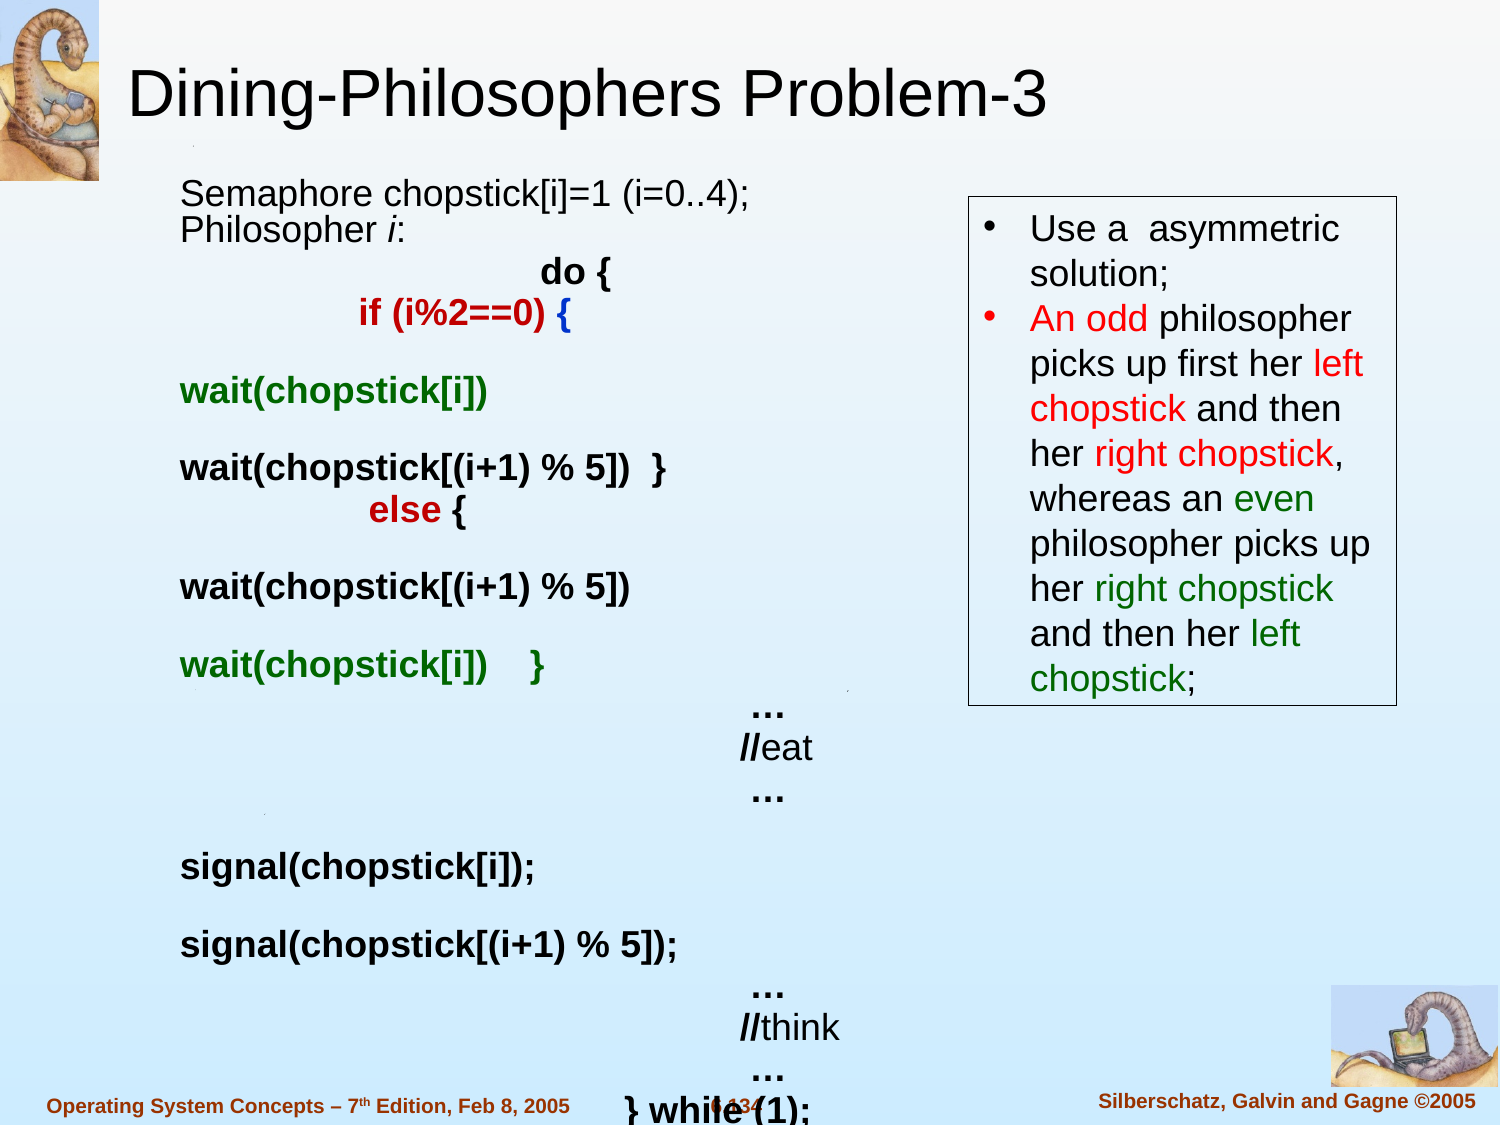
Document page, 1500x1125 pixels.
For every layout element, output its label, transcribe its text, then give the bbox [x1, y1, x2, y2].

picture [1331, 985, 1498, 1087]
title Dining-Philosophers Problem-3 [112, 37, 1438, 138]
text_box Use a asymmetric solution; An odd philosopher picks up first her left chopstick and then her right chopstick, whereas an even philosopher picks up her right chopstick and then her left chopstick; [968, 196, 1397, 706]
picture [0, 0, 99, 181]
list Semaphore chopstick[i]=1 (i=0..4); Philosopher i: do { if (i%2==0) { wait(chopstick[i]) wait(chopstick[(i+1) % 5]) } else { wait(chopstick[(i+1) % 5]) wait(chopstick[i]) } … //eat … signal(chopstick[i]); signal(chopstick[(i+1) % 5]); … //think … } while (1); [164, 170, 969, 1065]
